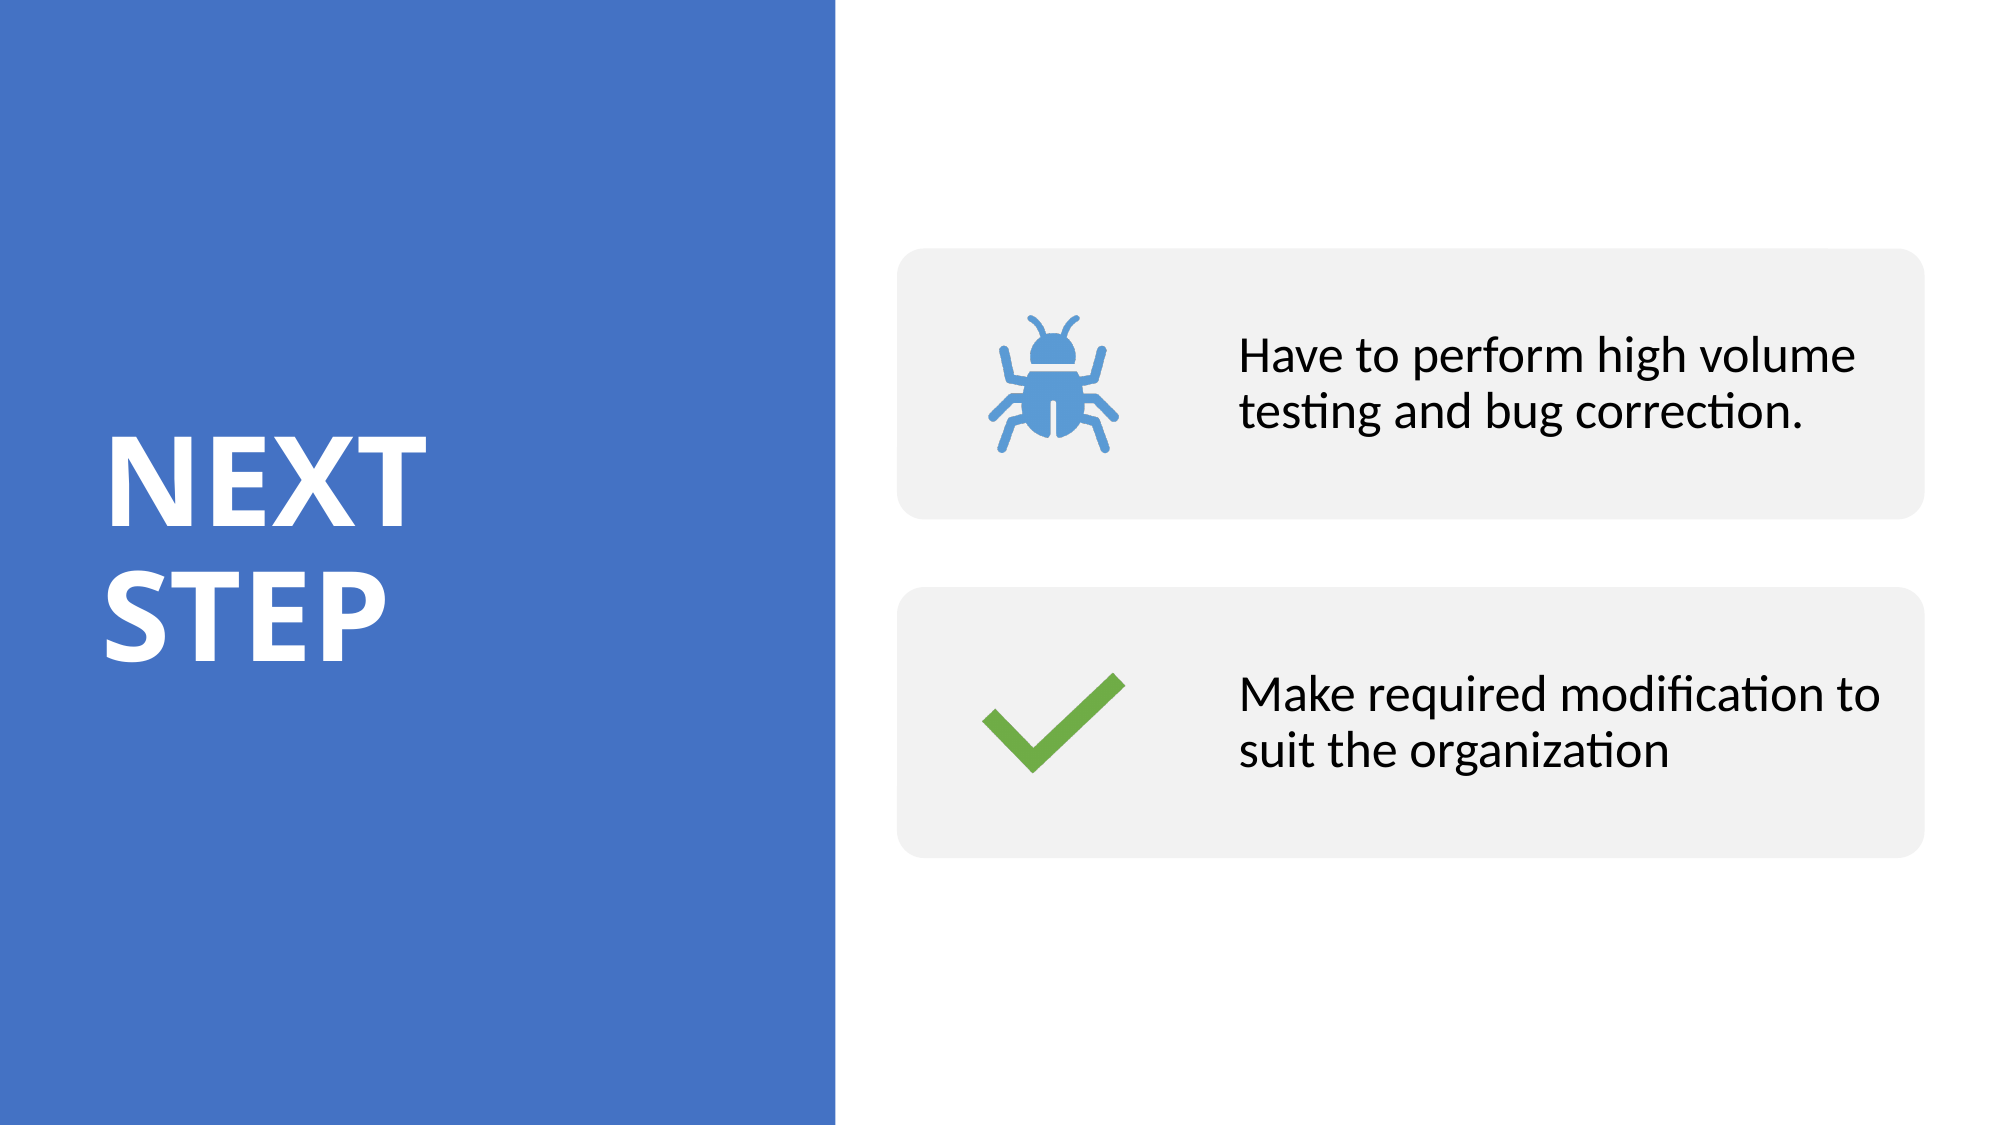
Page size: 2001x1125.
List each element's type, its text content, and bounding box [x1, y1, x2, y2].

text_box [0, 0, 836, 1125]
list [897, 101, 1925, 1005]
title NEXT STEP [86, 101, 711, 1005]
